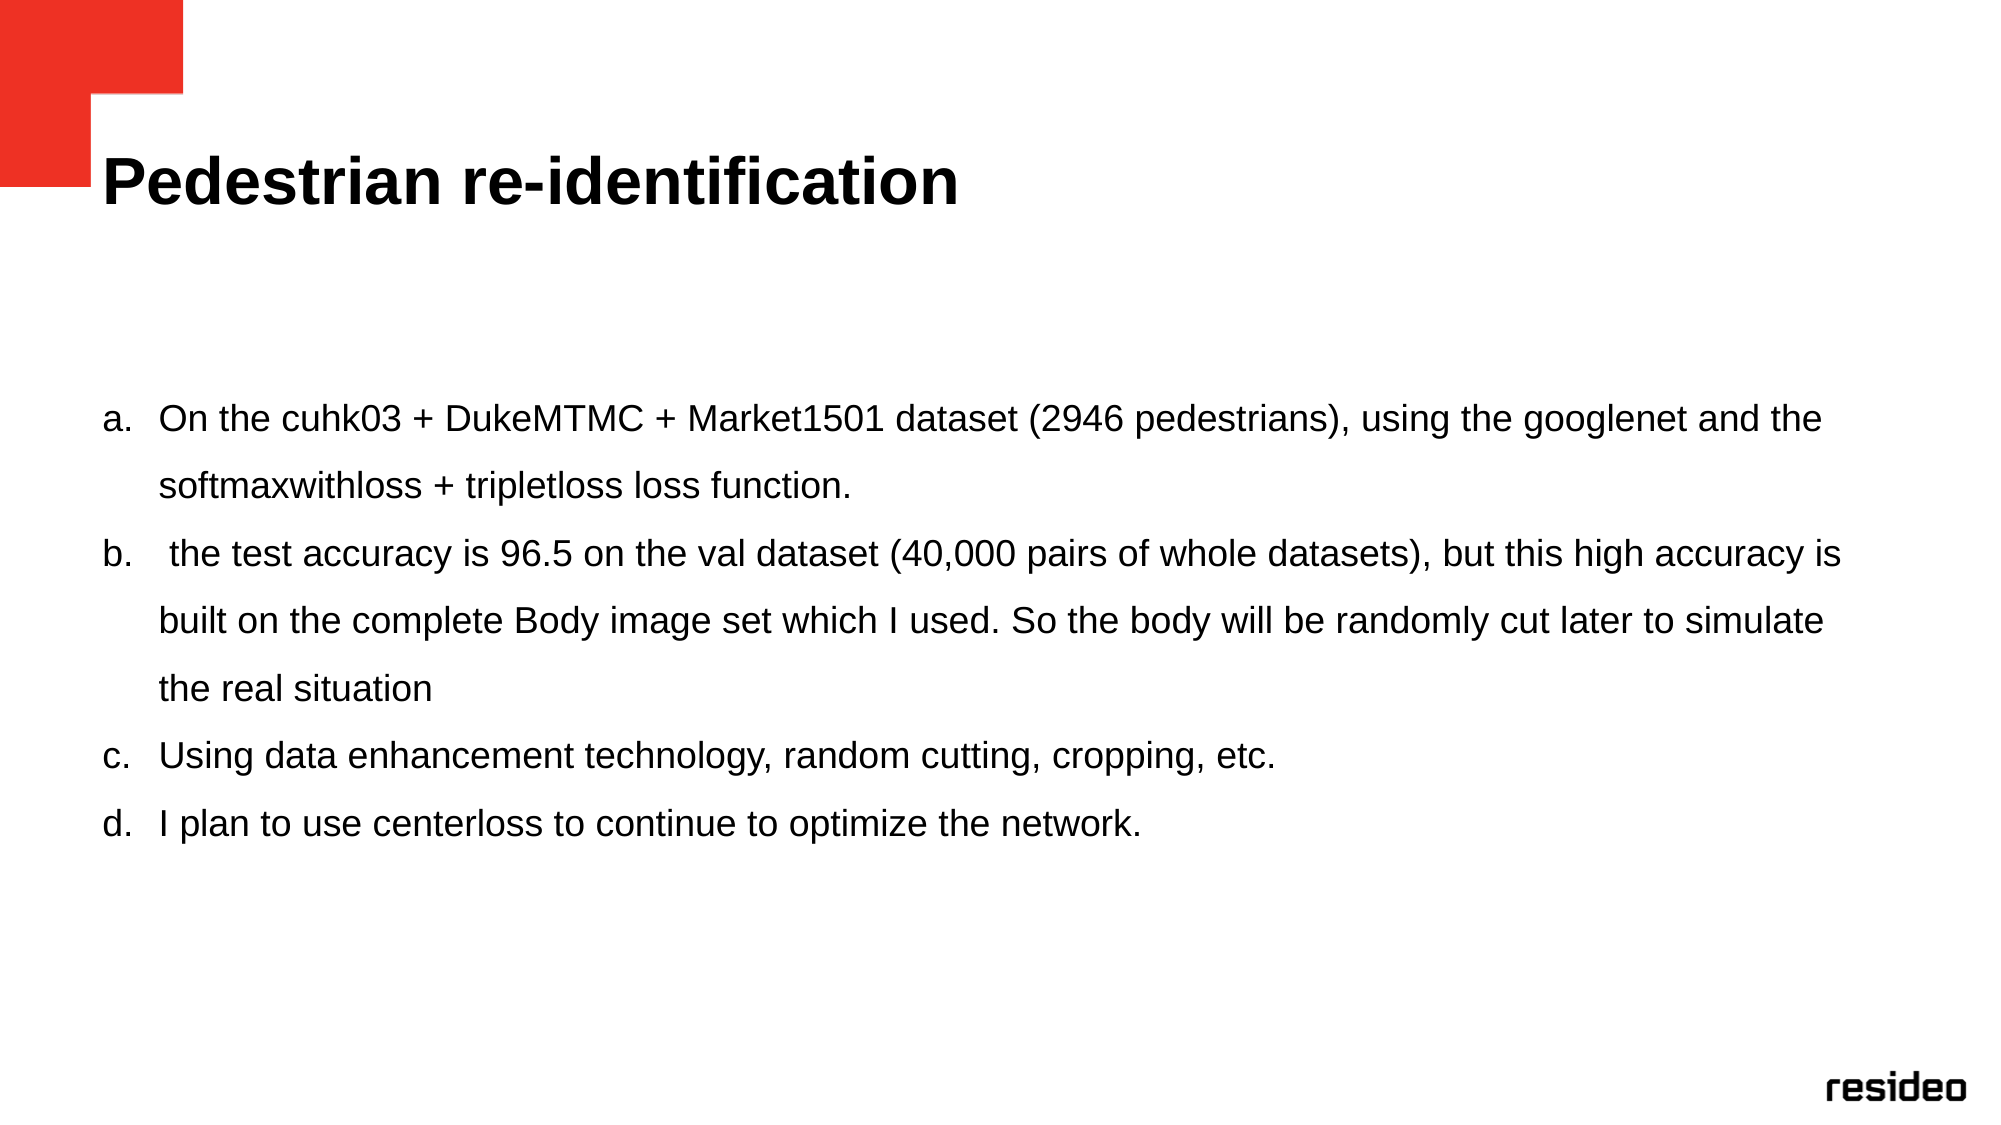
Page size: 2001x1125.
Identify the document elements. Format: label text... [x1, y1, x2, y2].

list On the cuhk03 + DukeMTMC + Market1501 dataset (2946 pedestrians), using the googlenet and the softmaxwithloss + tripletloss loss function. the test accuracy is 96.5 on the val dataset (40,000 pairs of whole datasets), but this high accuracy is built on the complete Body image set which I used. So the body will be randomly cut later to simulate the real situation Using data enhancement technology, random cutting, cropping, etc. I plan to use centerloss to continue to optimize the network. [102, 371, 1883, 887]
title Pedestrian re-identification [102, 101, 1408, 254]
picture [1807, 1051, 1986, 1121]
